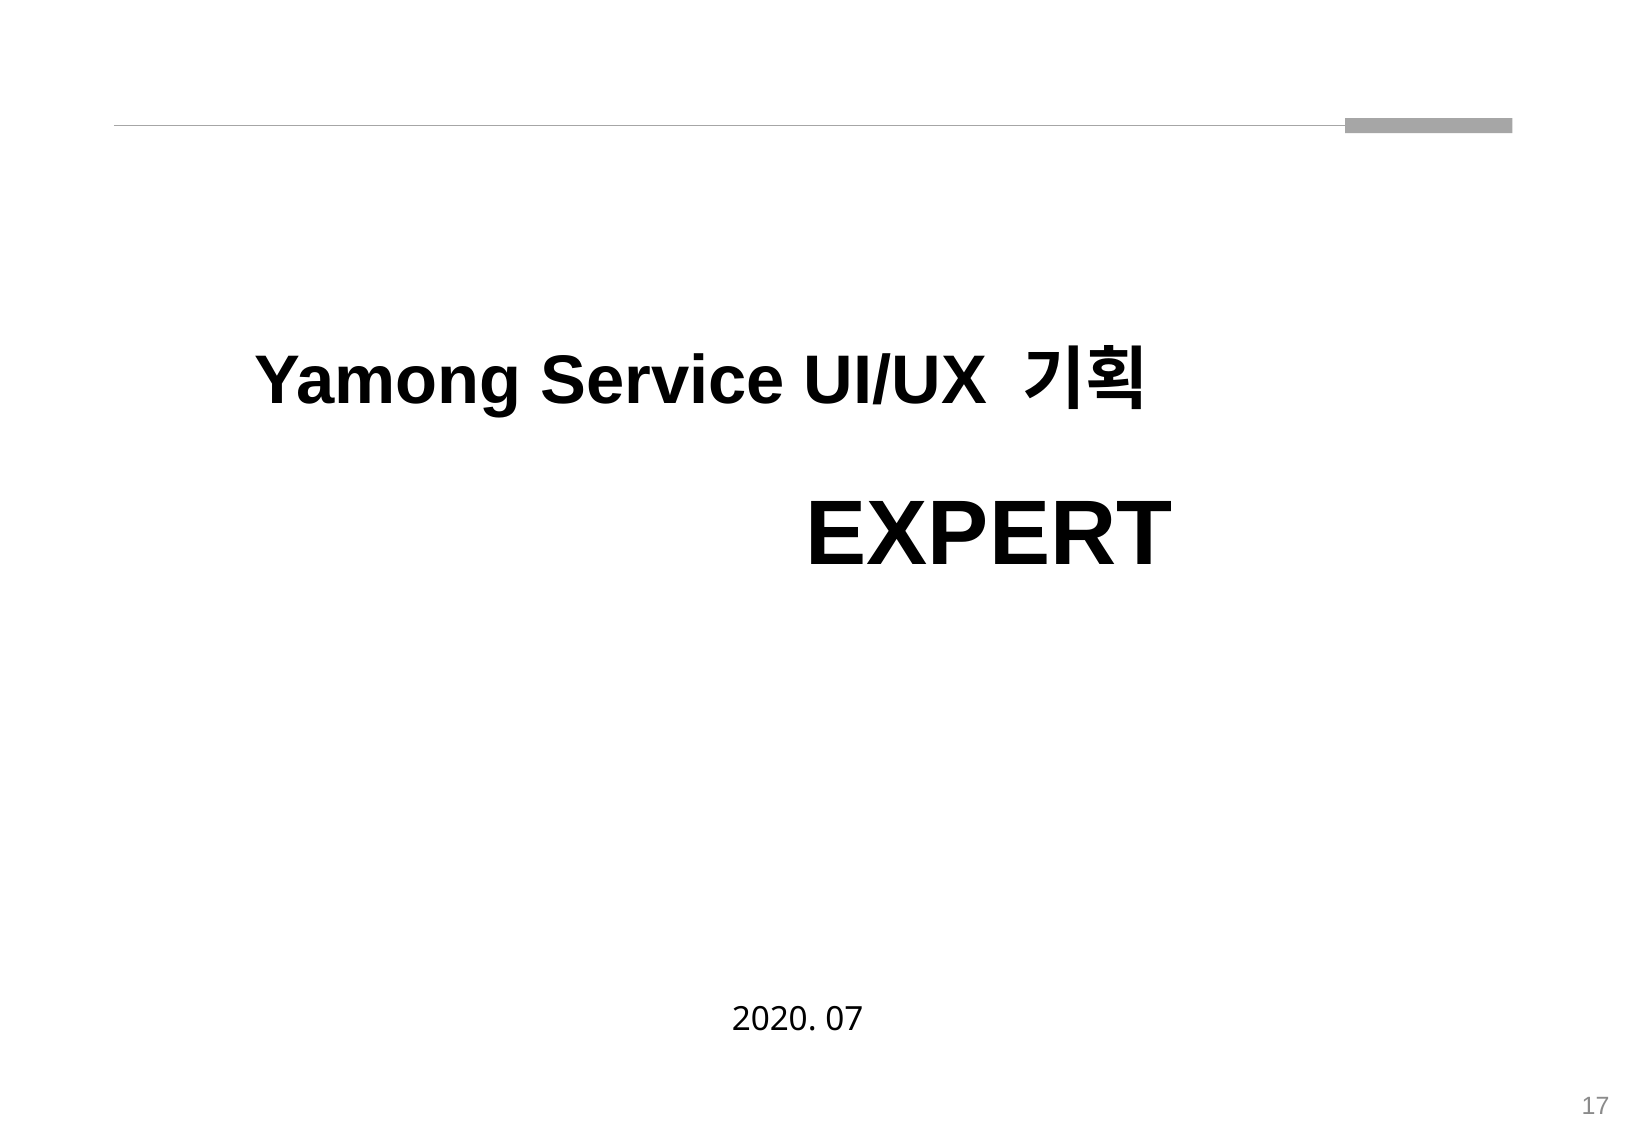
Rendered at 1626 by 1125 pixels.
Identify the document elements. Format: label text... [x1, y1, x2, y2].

text_box Yamong Service UI/UX 기획 EXPERT [236, 326, 1191, 592]
text_box 2020. 07 [714, 988, 882, 1046]
